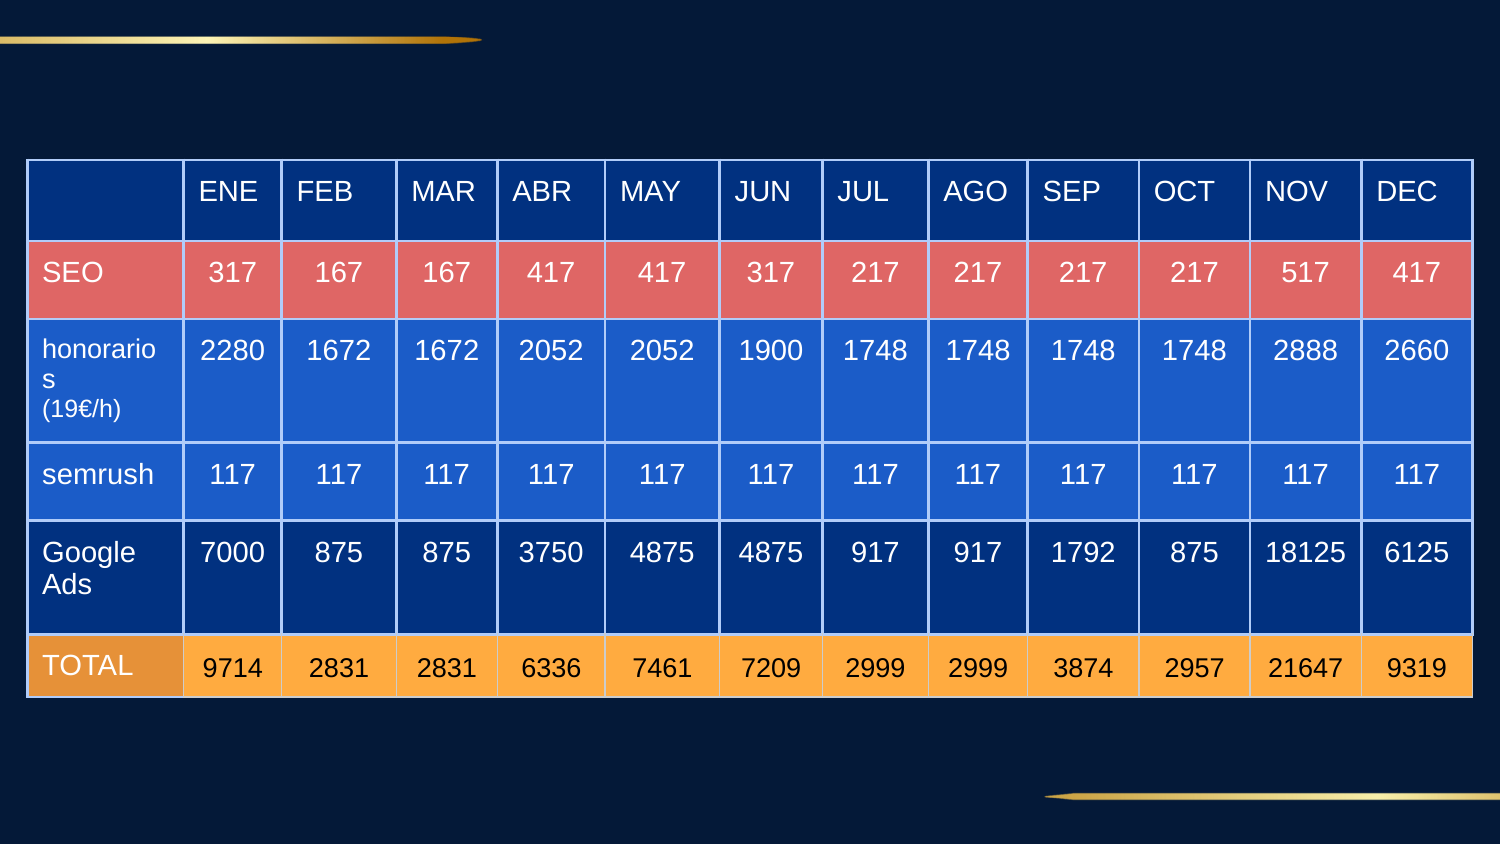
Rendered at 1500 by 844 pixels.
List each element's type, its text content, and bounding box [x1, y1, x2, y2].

table_cell 1672 [398, 320, 496, 441]
table_header MAY [606, 161, 718, 240]
table_cell 2999 [823, 636, 928, 696]
table_cell 1748 [824, 320, 927, 441]
table_header AGO [930, 161, 1026, 240]
text_box [1329, 6, 1500, 220]
table_cell 2999 [929, 636, 1027, 696]
table_cell semrush [29, 444, 182, 519]
table_cell 4875 [606, 522, 718, 633]
table_cell 117 [185, 444, 280, 519]
table_cell 4875 [721, 522, 821, 633]
table_header OCT [1140, 161, 1249, 240]
table_cell 1900 [721, 320, 821, 441]
table_cell 875 [398, 522, 496, 633]
table_cell 417 [499, 242, 604, 318]
table_cell 1672 [283, 320, 395, 441]
table_header DEC [1363, 161, 1471, 240]
table_cell 917 [930, 522, 1026, 633]
table_cell 6336 [498, 636, 604, 696]
table_cell 117 [606, 444, 718, 519]
table_cell 18125 [1251, 522, 1360, 633]
table_cell 317 [185, 242, 280, 318]
table_header JUL [824, 161, 927, 240]
table_cell 517 [1251, 242, 1360, 318]
table_cell 117 [1029, 444, 1138, 519]
picture [1039, 756, 1500, 844]
table_header ABR [499, 161, 604, 240]
table_cell 875 [1140, 522, 1249, 633]
table_cell 217 [1029, 242, 1138, 318]
table_cell 117 [398, 444, 496, 519]
table_cell 2957 [1140, 636, 1249, 696]
table_cell 9714 [184, 636, 281, 696]
table_header JUN [721, 161, 821, 240]
table_cell 217 [1140, 242, 1249, 318]
table_cell TOTAL [29, 636, 183, 696]
table_cell 417 [606, 242, 718, 318]
table_header FEB [283, 161, 395, 240]
table_cell 117 [499, 444, 604, 519]
table_cell 2052 [499, 320, 604, 441]
table_cell 1748 [1140, 320, 1249, 441]
table_cell 117 [1363, 444, 1471, 519]
table_cell 117 [1140, 444, 1249, 519]
table_cell 117 [824, 444, 927, 519]
table_cell Google Ads [29, 522, 182, 633]
table_cell SEO [29, 242, 182, 318]
table_cell 1792 [1029, 522, 1138, 633]
table_header MAR [398, 161, 496, 240]
table_cell 875 [283, 522, 395, 633]
table_cell 217 [930, 242, 1026, 318]
table_cell 7209 [720, 636, 822, 696]
table_cell 7461 [606, 636, 719, 696]
table_cell 117 [283, 444, 395, 519]
table_cell 2052 [606, 320, 718, 441]
table_header ENE [185, 161, 280, 240]
table_cell 917 [824, 522, 927, 633]
table_cell 117 [721, 444, 821, 519]
table_cell 167 [398, 242, 496, 318]
table_header [29, 161, 182, 240]
table_cell 417 [1363, 242, 1471, 318]
table_header NOV [1251, 161, 1360, 240]
table_cell 2280 [185, 320, 280, 441]
table_cell 117 [1251, 444, 1360, 519]
table_cell 9319 [1362, 636, 1472, 696]
table_cell 117 [930, 444, 1026, 519]
table_cell 21647 [1251, 636, 1361, 696]
table_cell 3874 [1028, 636, 1138, 696]
table_header SEP [1029, 161, 1138, 240]
table_cell 3750 [499, 522, 604, 633]
table_cell 217 [824, 242, 927, 318]
table_cell 1748 [930, 320, 1026, 441]
table_cell 2831 [397, 636, 497, 696]
table_cell 6125 [1363, 522, 1471, 633]
table_cell 2888 [1251, 320, 1360, 441]
table_cell 2660 [1363, 320, 1471, 441]
table_cell 167 [283, 242, 395, 318]
table_cell honorarios (19€/h) [29, 320, 182, 441]
table_cell 317 [721, 242, 821, 318]
table_cell 7000 [185, 522, 280, 633]
picture [0, 0, 490, 87]
table_cell 1748 [1029, 320, 1138, 441]
table_cell 2831 [282, 636, 396, 696]
